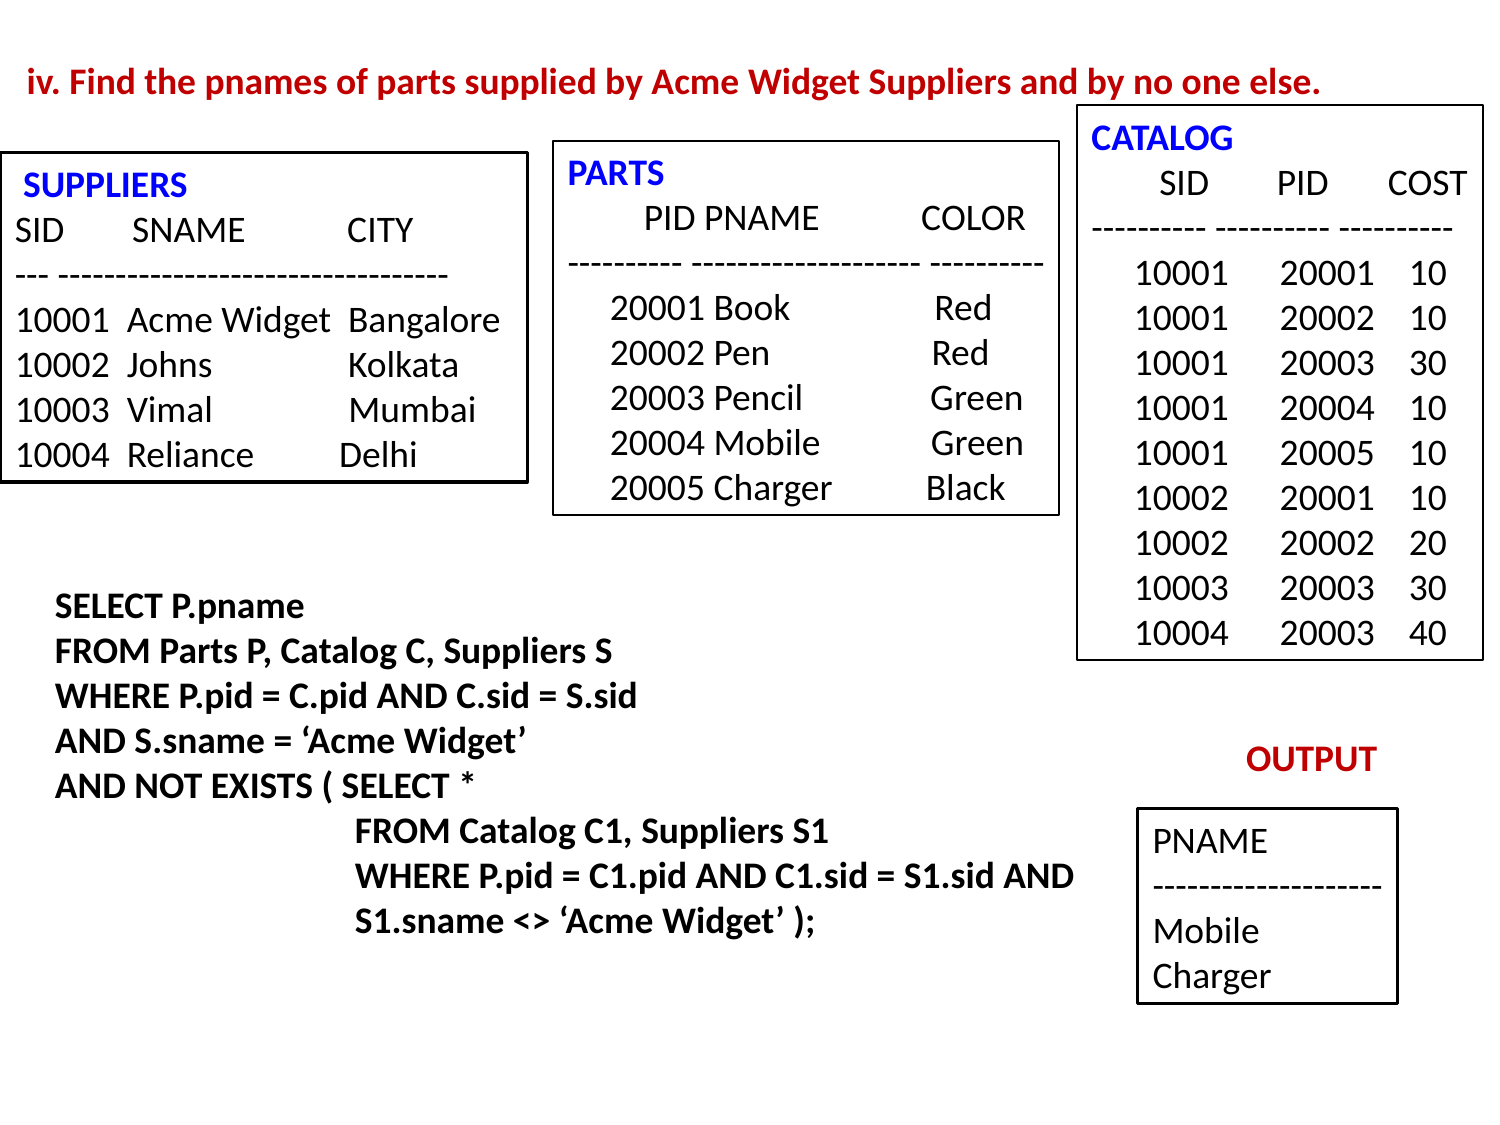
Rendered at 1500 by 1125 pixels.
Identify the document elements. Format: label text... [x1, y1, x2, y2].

text_box SELECT P.pname FROM Parts P, Catalog C, Suppliers S WHERE P.pid = C.pid AND C.sid = S.sid AND S.sname = ‘Acme Widget’ AND NOT EXISTS ( SELECT * FROM Catalog C1, Suppliers S1 WHERE P.pid = C1.pid AND C1.sid = S1.sid AND S1.sname <> ‘Acme Widget’ ); [40, 574, 1091, 994]
text_box iv. Find the pnames of parts supplied by Acme Widget Suppliers and by no one else. [11, 49, 1463, 109]
text_box CATALOG SID PID COST ---------- ---------- ---------- 10001 20001 10 10001 20002 10 10001 20003 30 10001 20004 10 10001 20005 10 10002 20001 10 10002 20002 20 10003 20003 30 10004 20003 40 [1076, 105, 1484, 661]
text_box OUTPUT [1231, 726, 1393, 787]
text_box SUPPLIERS SID SNAME CITY --- ---------------------------------- 10001 Acme Widget Bangalore 10002 Johns Kolkata 10003 Vimal Mumbai 10004 Reliance Delhi [0, 152, 528, 483]
text_box PARTS PID PNAME COLOR ---------- -------------------- ---------- 20001 Book Red 20002 Pen Red 20003 Pencil Green 20004 Mobile Green 20005 Charger Black [552, 140, 1060, 516]
text_box PNAME -------------------- Mobile Charger [1137, 808, 1398, 1004]
